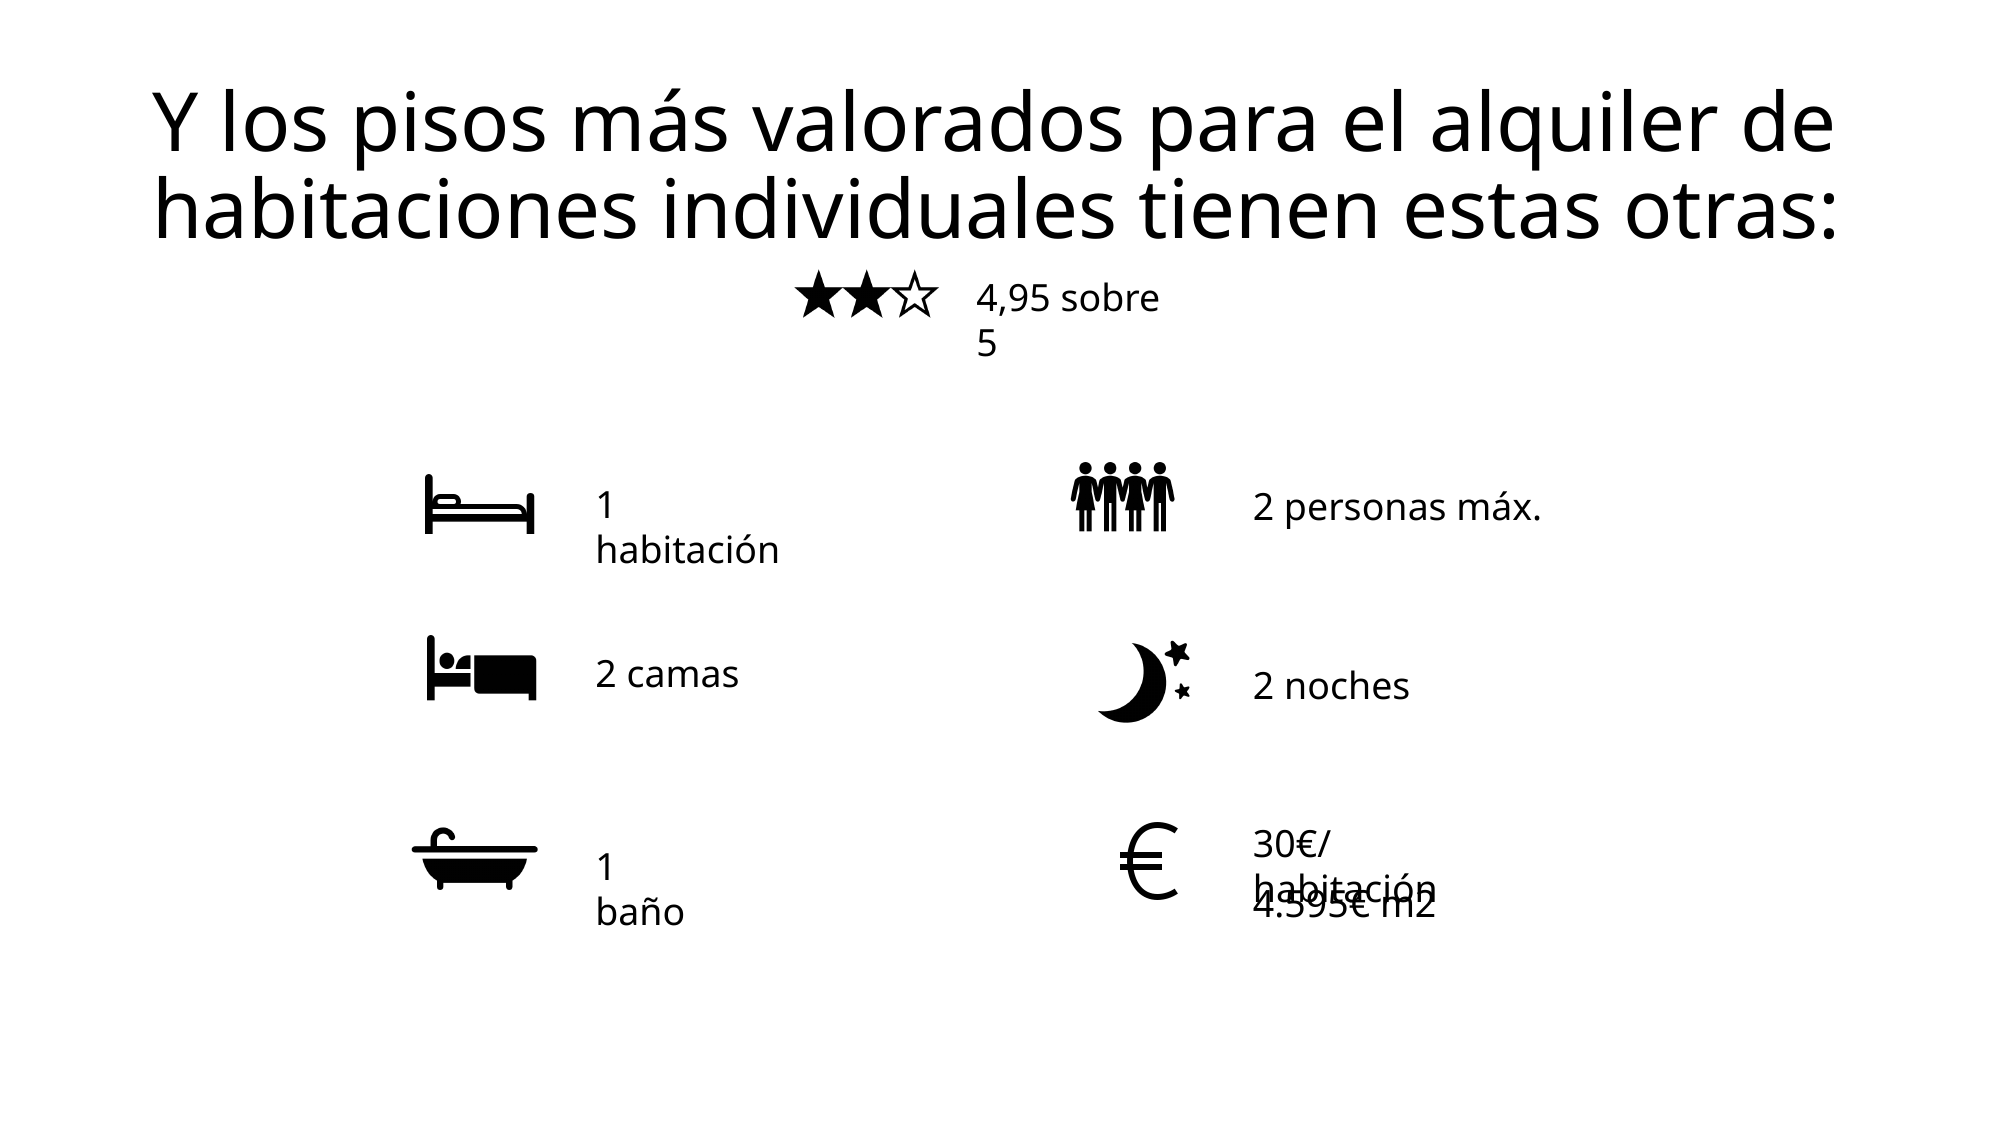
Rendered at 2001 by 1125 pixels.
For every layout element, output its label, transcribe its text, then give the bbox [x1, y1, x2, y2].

text_box 2 personas máx. [1238, 475, 1580, 536]
text_box 1 baño [580, 835, 731, 940]
picture [422, 602, 542, 734]
picture [420, 444, 540, 564]
text_box 4.595€ m2 [1238, 872, 1495, 933]
text_box 30€/habitación [1238, 812, 1520, 917]
picture [1093, 632, 1197, 737]
picture [1101, 813, 1197, 909]
text_box 1 habitación [580, 473, 813, 579]
text_box 2 camas [580, 642, 837, 702]
picture [791, 216, 943, 368]
text_box 4,95 sobre 5 [961, 266, 1202, 372]
title Y los pisos más valorados para el alquiler de habitaciones individuales tienen estas otras: [137, 59, 1863, 278]
picture [398, 782, 550, 934]
picture [1063, 437, 1183, 557]
text_box 2 noches [1238, 654, 1495, 715]
